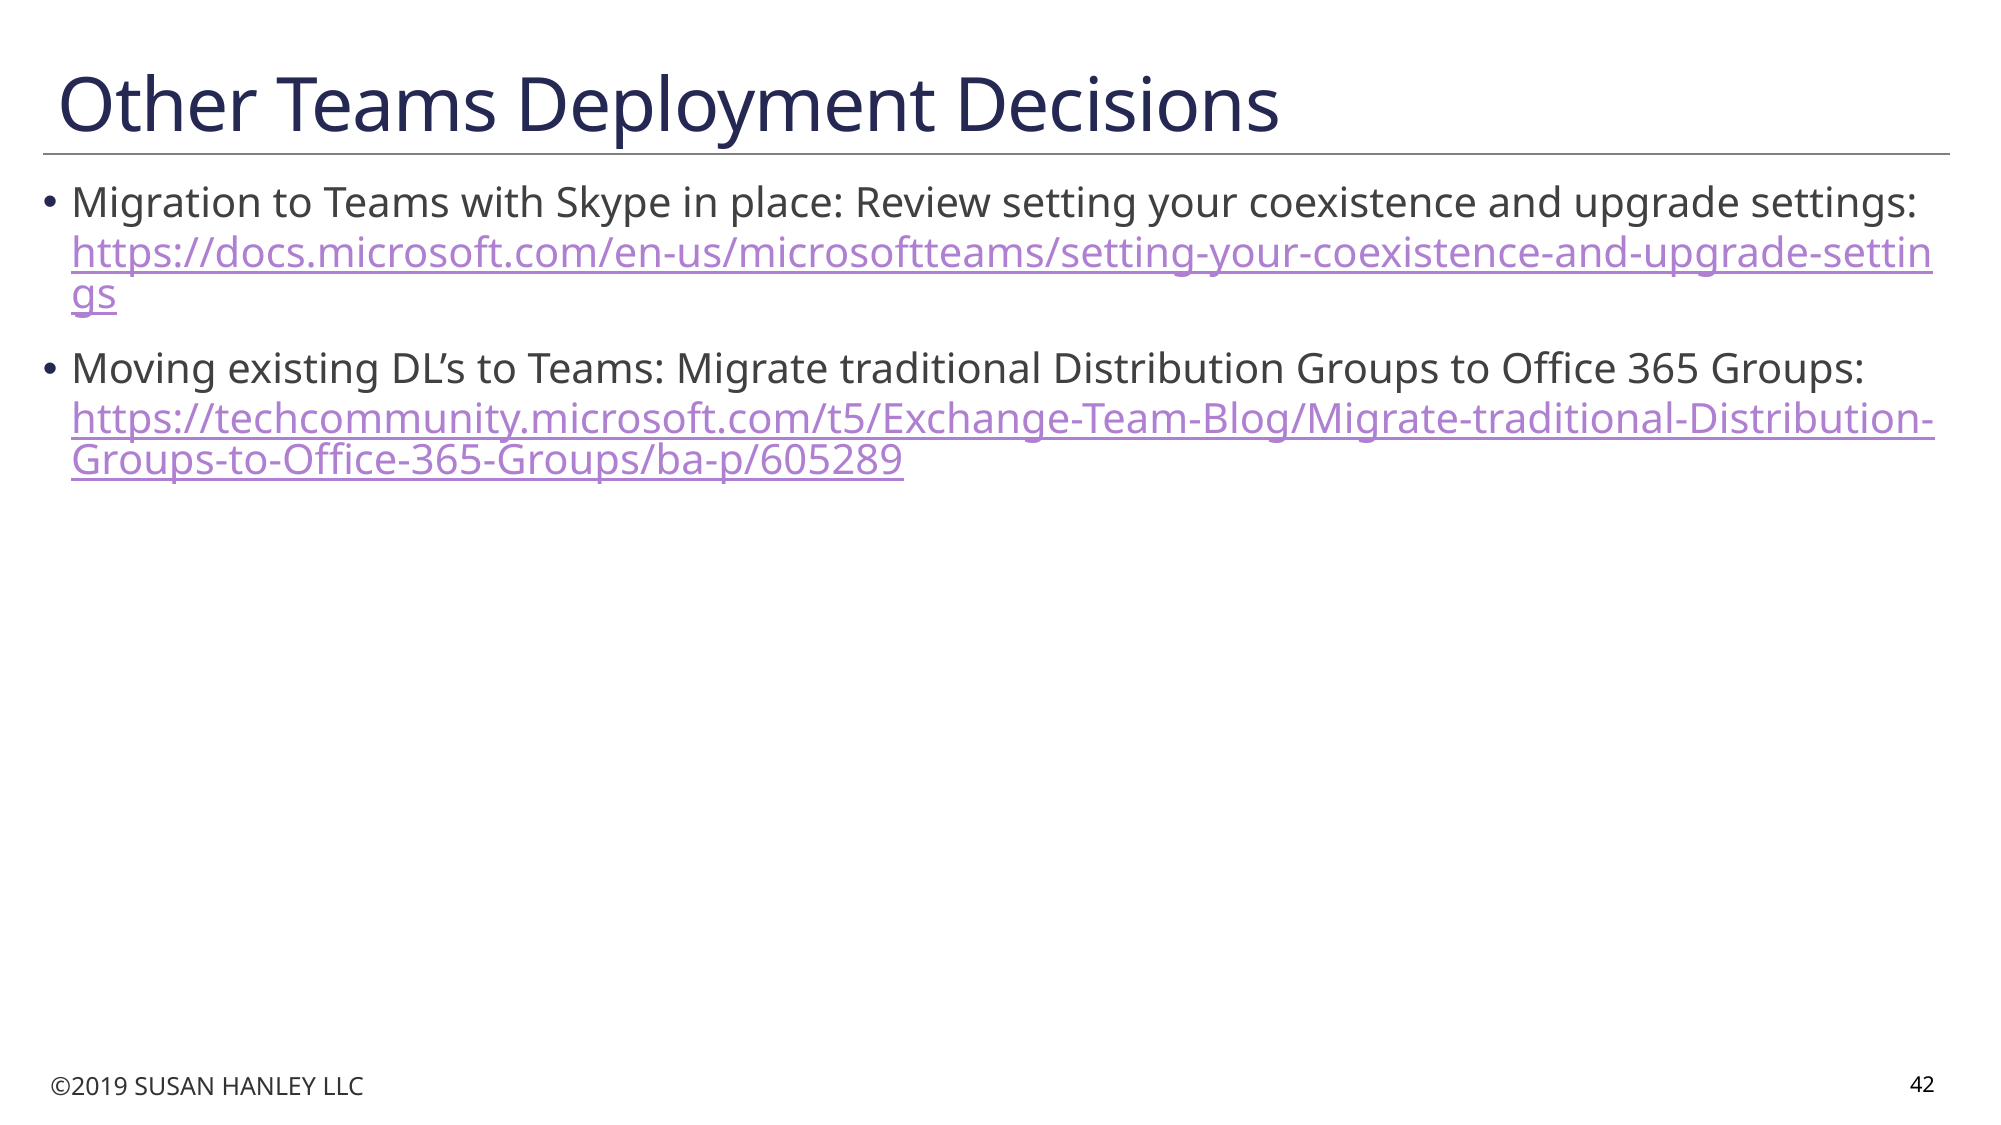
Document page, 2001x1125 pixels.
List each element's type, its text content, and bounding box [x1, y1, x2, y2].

title Other Teams Deployment Decisions [42, 28, 1950, 154]
slide_number 42 [1734, 1055, 1950, 1116]
list Migration to Teams with Skype in place: Review setting your coexistence and upgrade settings: https://docs.microsoft.com/en-us/microsoftteams/setting-your-coexistence-and-upgrade-settings Moving existing DL’s to Teams: Migrate traditional Distribution Groups to Office 365 Groups: https://techcommunity.microsoft.com/t5/Exchange-Team-Blog/Migrate-traditional-Distribution-Groups-to-Office-365-Groups/ba-p/605289 [42, 174, 1950, 1048]
